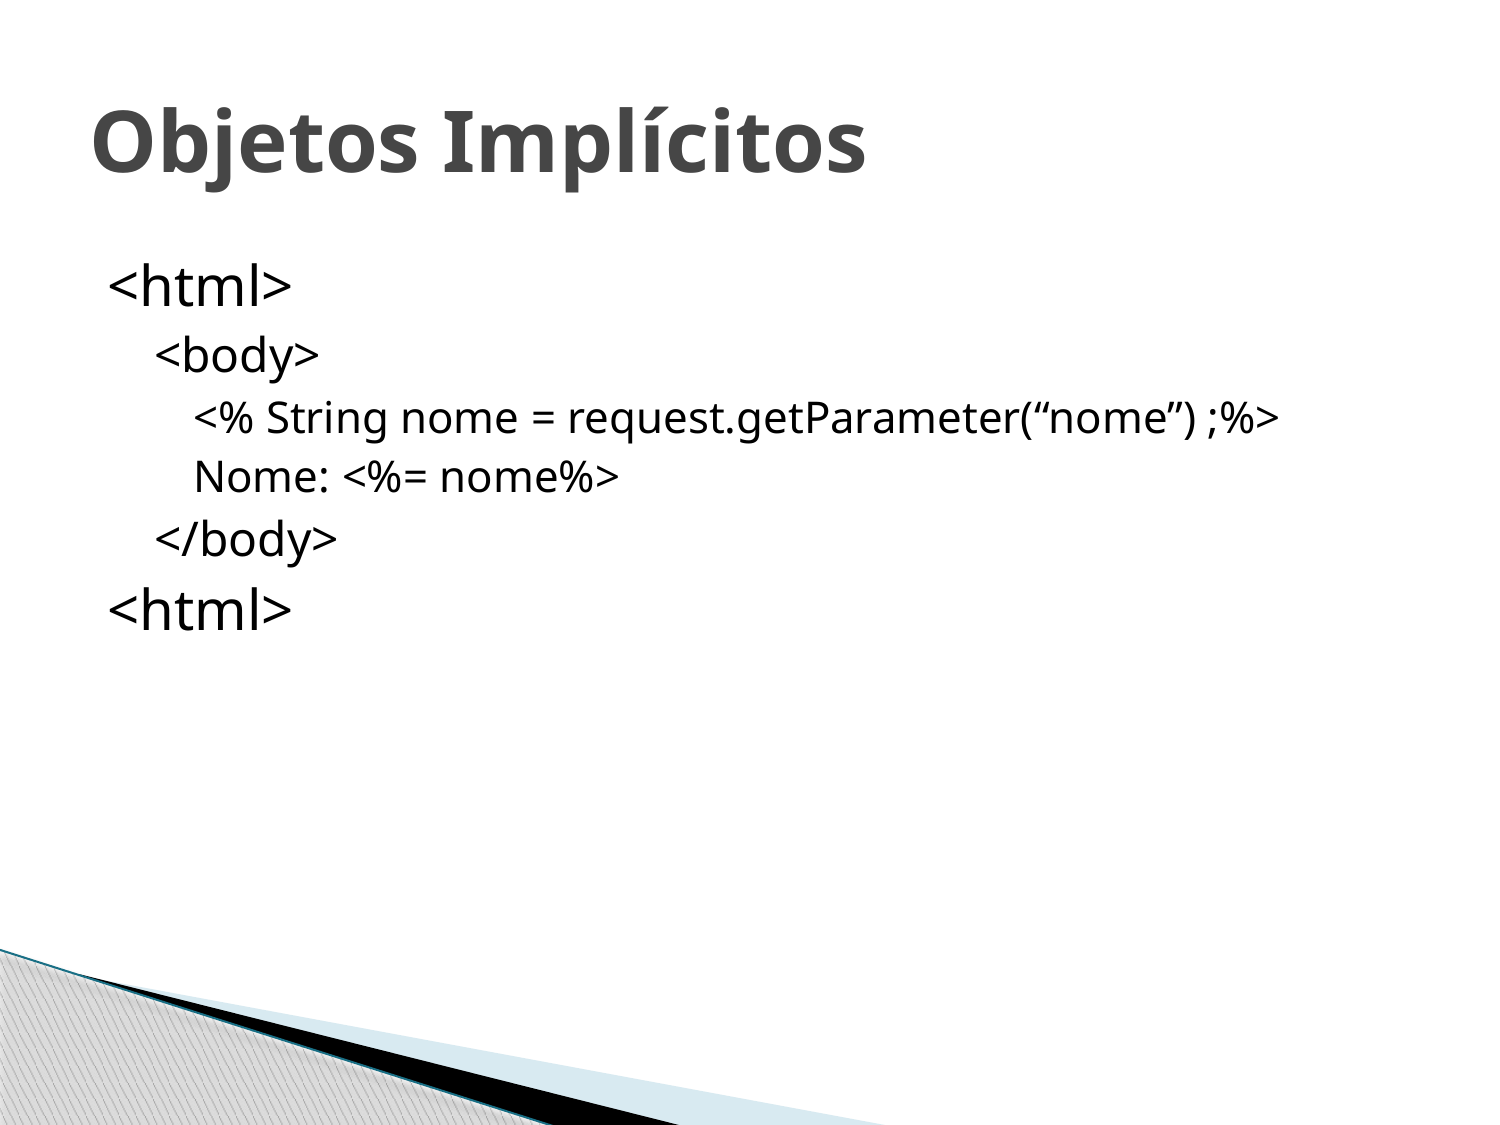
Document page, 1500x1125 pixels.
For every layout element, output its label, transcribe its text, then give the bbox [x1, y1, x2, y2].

list <html> <body> <% String nome = request.getParameter(“nome”) ;%> Nome: <%= nome%> </body> <html> [75, 243, 1425, 986]
title Objetos Implícitos [75, 45, 1425, 233]
